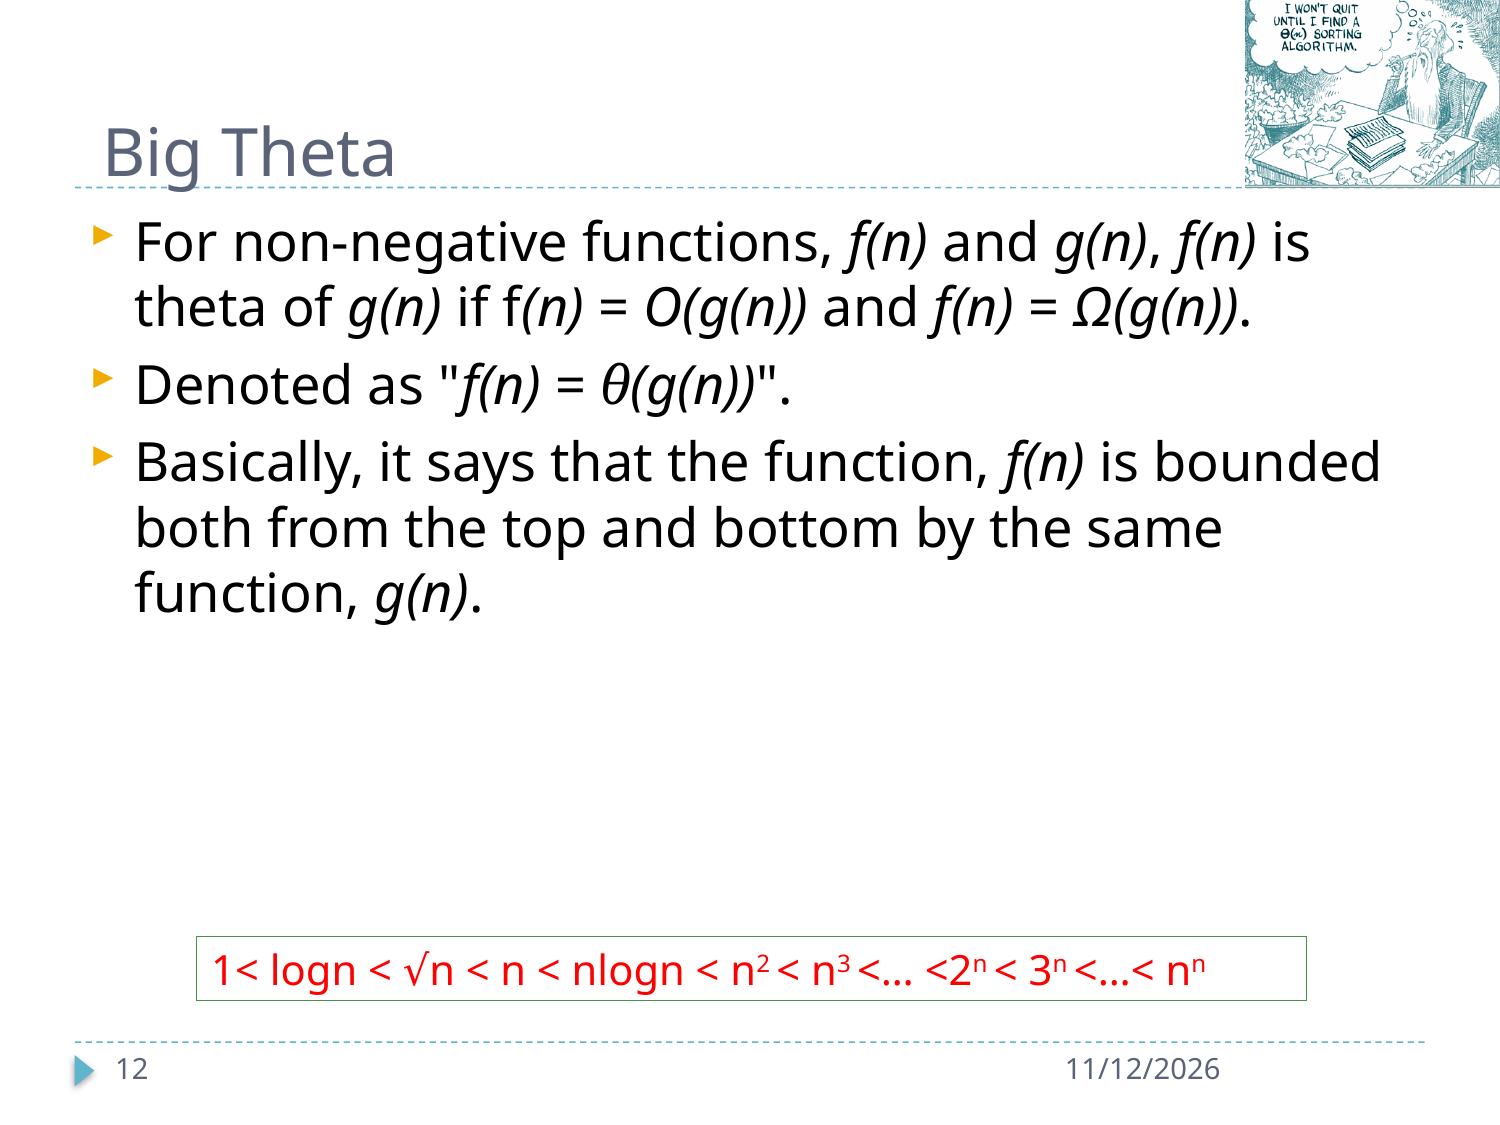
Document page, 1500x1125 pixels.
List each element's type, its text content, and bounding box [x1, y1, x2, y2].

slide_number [1050, 1042, 1426, 1103]
picture [1245, 0, 1500, 188]
slide_number 12 [100, 1042, 426, 1103]
text_box 1< logn < √n < n < nlogn < n2 < n3 <… <2n < 3n <…< nn [196, 936, 1307, 1001]
title Big Theta [70, 46, 1421, 197]
list For non-negative functions, f(n) and g(n), f(n) is theta of g(n) if f(n) = O(g(n)) and f(n) = Ω(g(n)). Denoted as "f(n) = θ(g(n))". Basically, it says that the function, f(n) is bounded both from the top and bottom by the same function, g(n). [75, 200, 1425, 1010]
